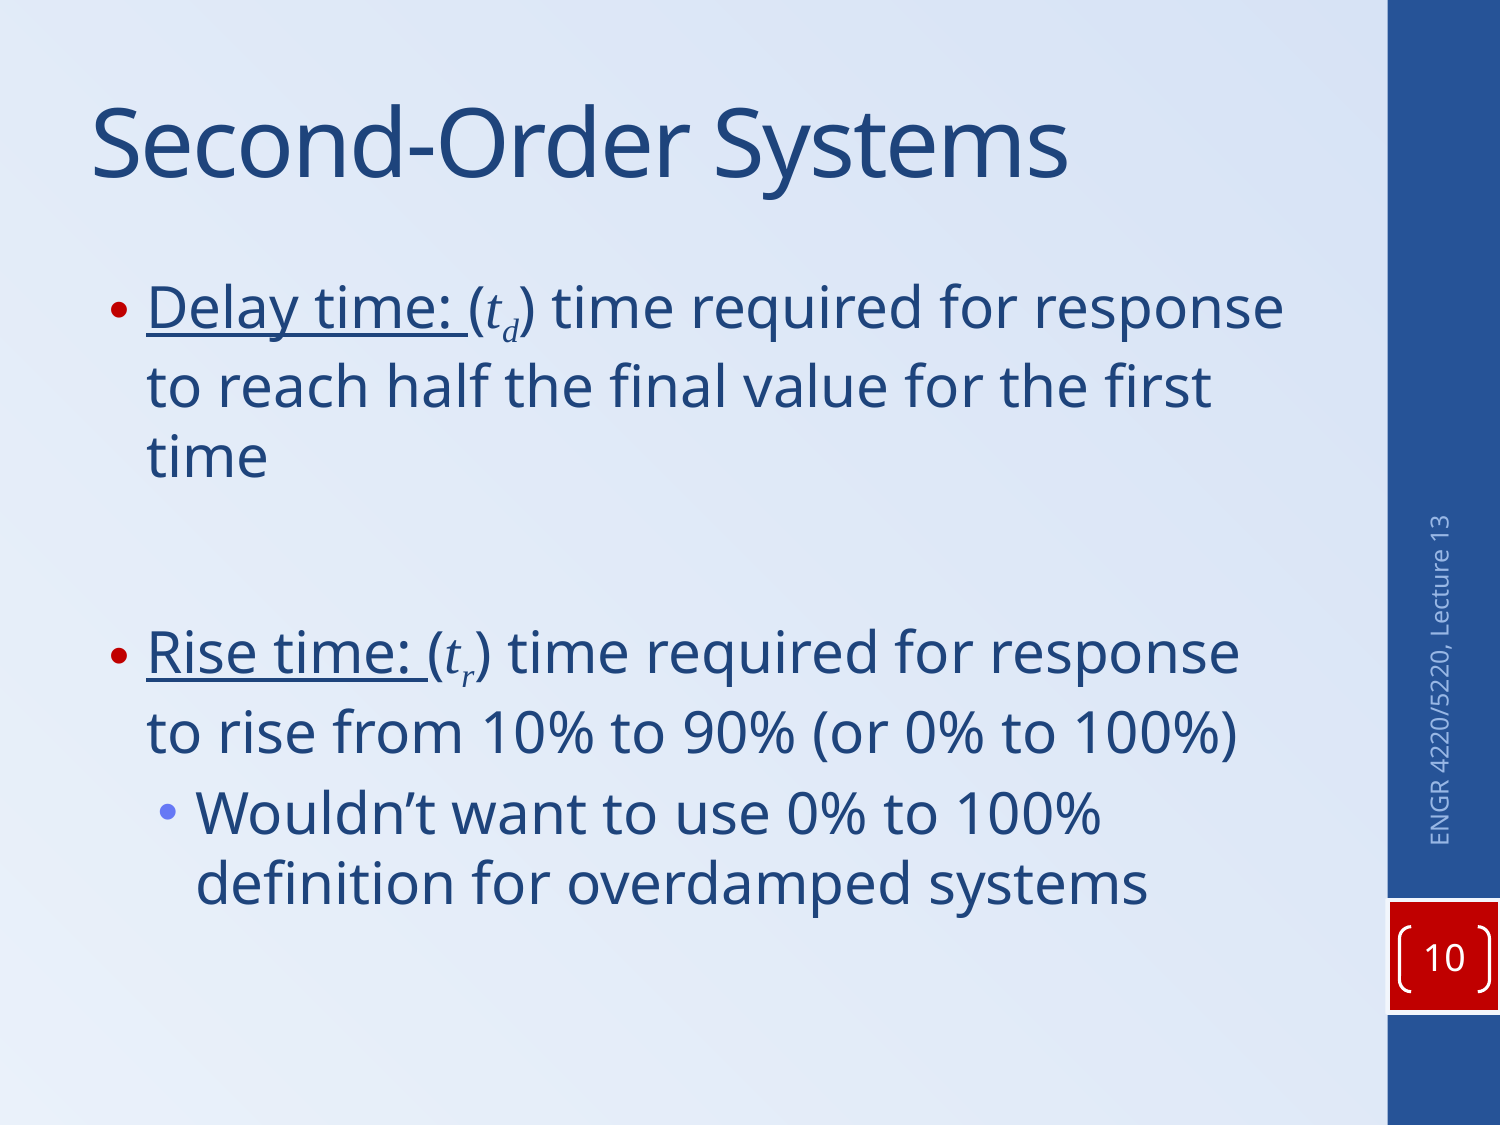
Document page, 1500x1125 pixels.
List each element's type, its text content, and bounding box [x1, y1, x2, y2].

title Second-Order Systems [75, 45, 1325, 233]
list Delay time: (td) time required for response to reach half the final value for the first time Rise time: (tr) time required for response to rise from 10% to 90% (or 0% to 100%) Wouldn’t want to use 0% to 100% definition for overdamped systems [75, 262, 1325, 1050]
slide_number 10 [1397, 925, 1492, 994]
footer ENGR 4220/5220, Lecture 13 [1408, 500, 1469, 889]
